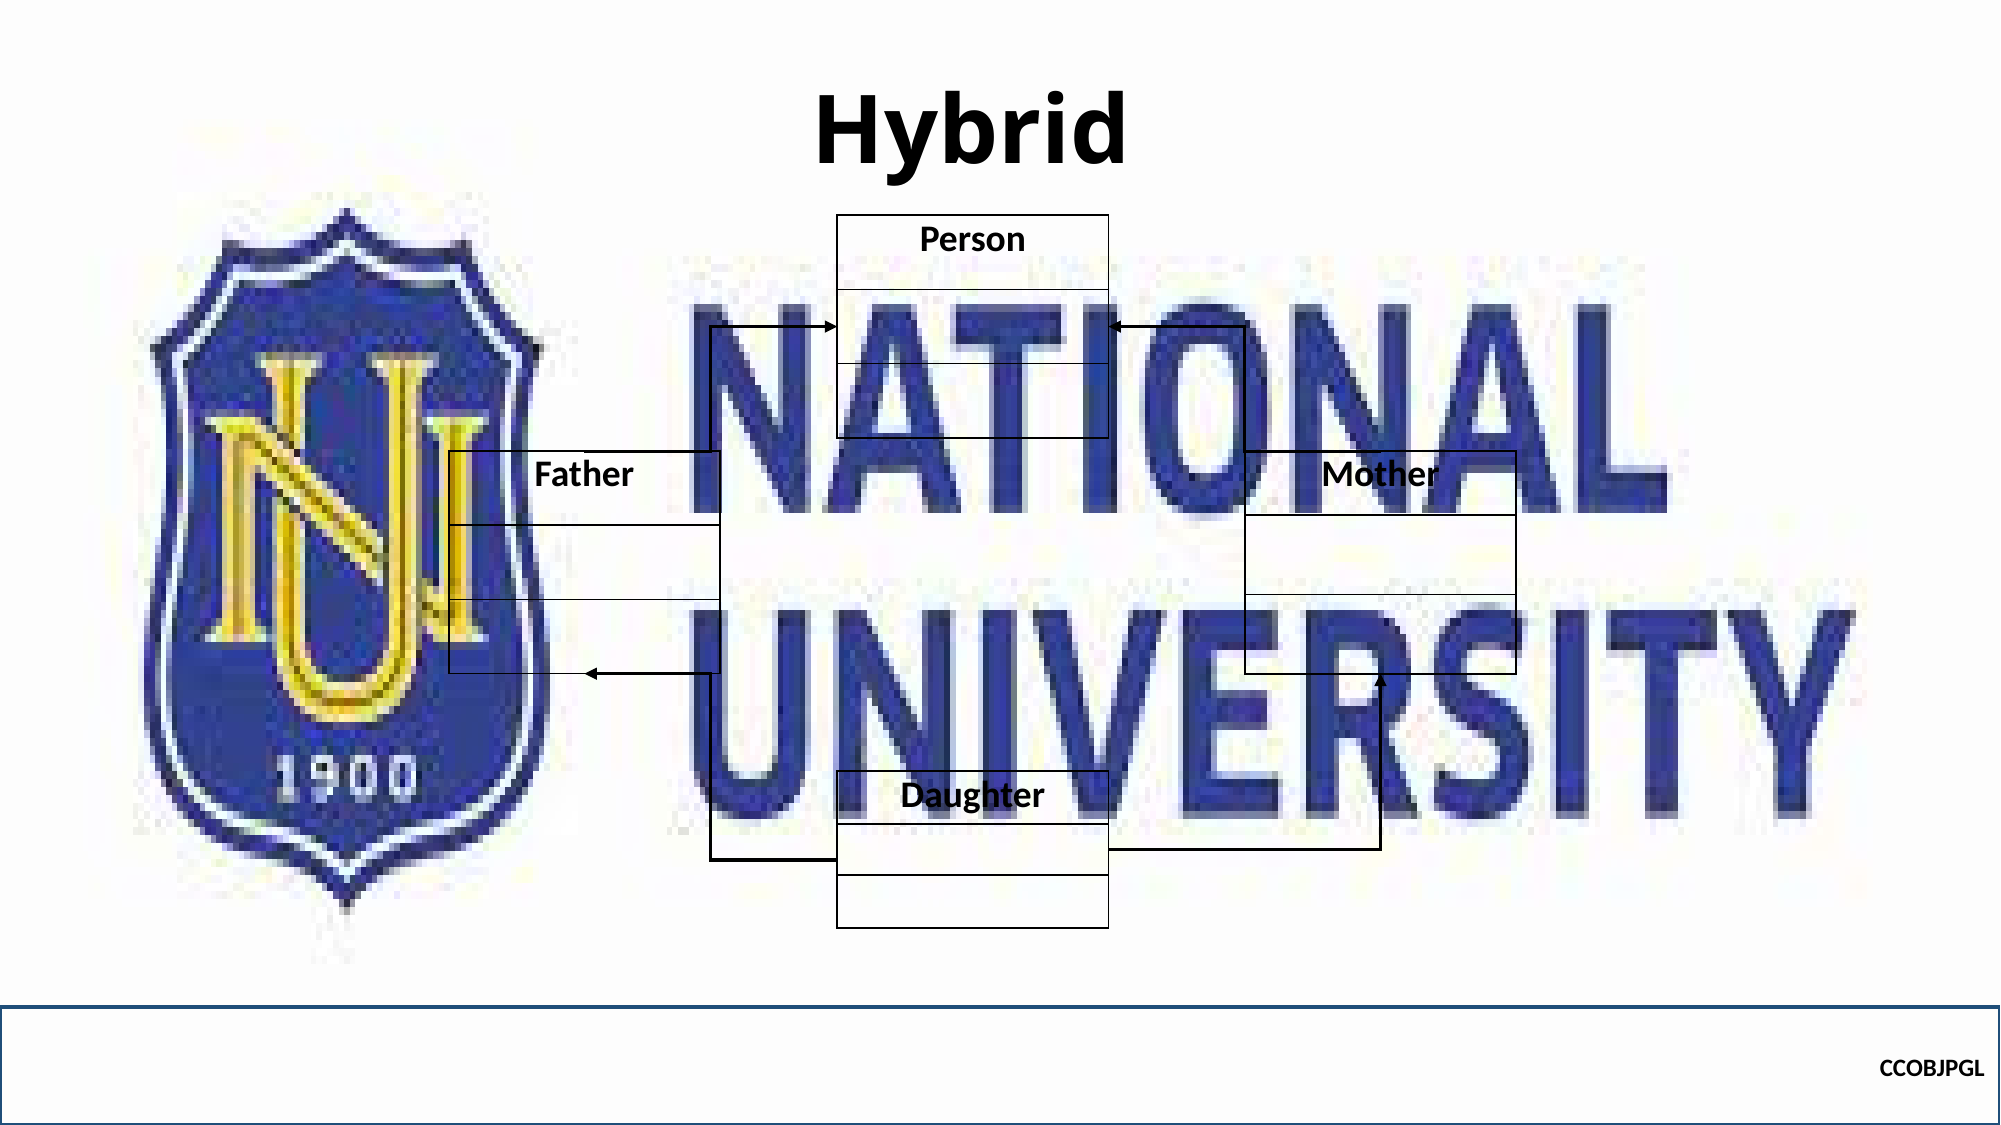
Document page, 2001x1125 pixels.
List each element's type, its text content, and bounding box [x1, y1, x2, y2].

table_header Daughter [838, 772, 1108, 823]
title Hybrid [221, 73, 1722, 192]
table_header Mother [1307, 452, 1515, 514]
table_header Father [450, 452, 719, 524]
table_cell [838, 876, 1108, 927]
table_cell [838, 825, 1108, 874]
picture [0, 0, 2000, 1007]
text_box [1182, 252, 1307, 525]
table_header Person [838, 216, 1108, 289]
table_cell [838, 290, 1108, 363]
table_cell [450, 600, 719, 673]
table_cell [1246, 516, 1515, 594]
table_cell [838, 364, 1108, 437]
table_cell [1246, 595, 1515, 673]
table_cell [450, 526, 719, 599]
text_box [1108, 673, 1381, 860]
footer CCOBJPGL [0, 1007, 2000, 1125]
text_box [584, 673, 838, 860]
text_box [184, 508, 314, 569]
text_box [648, 262, 774, 516]
